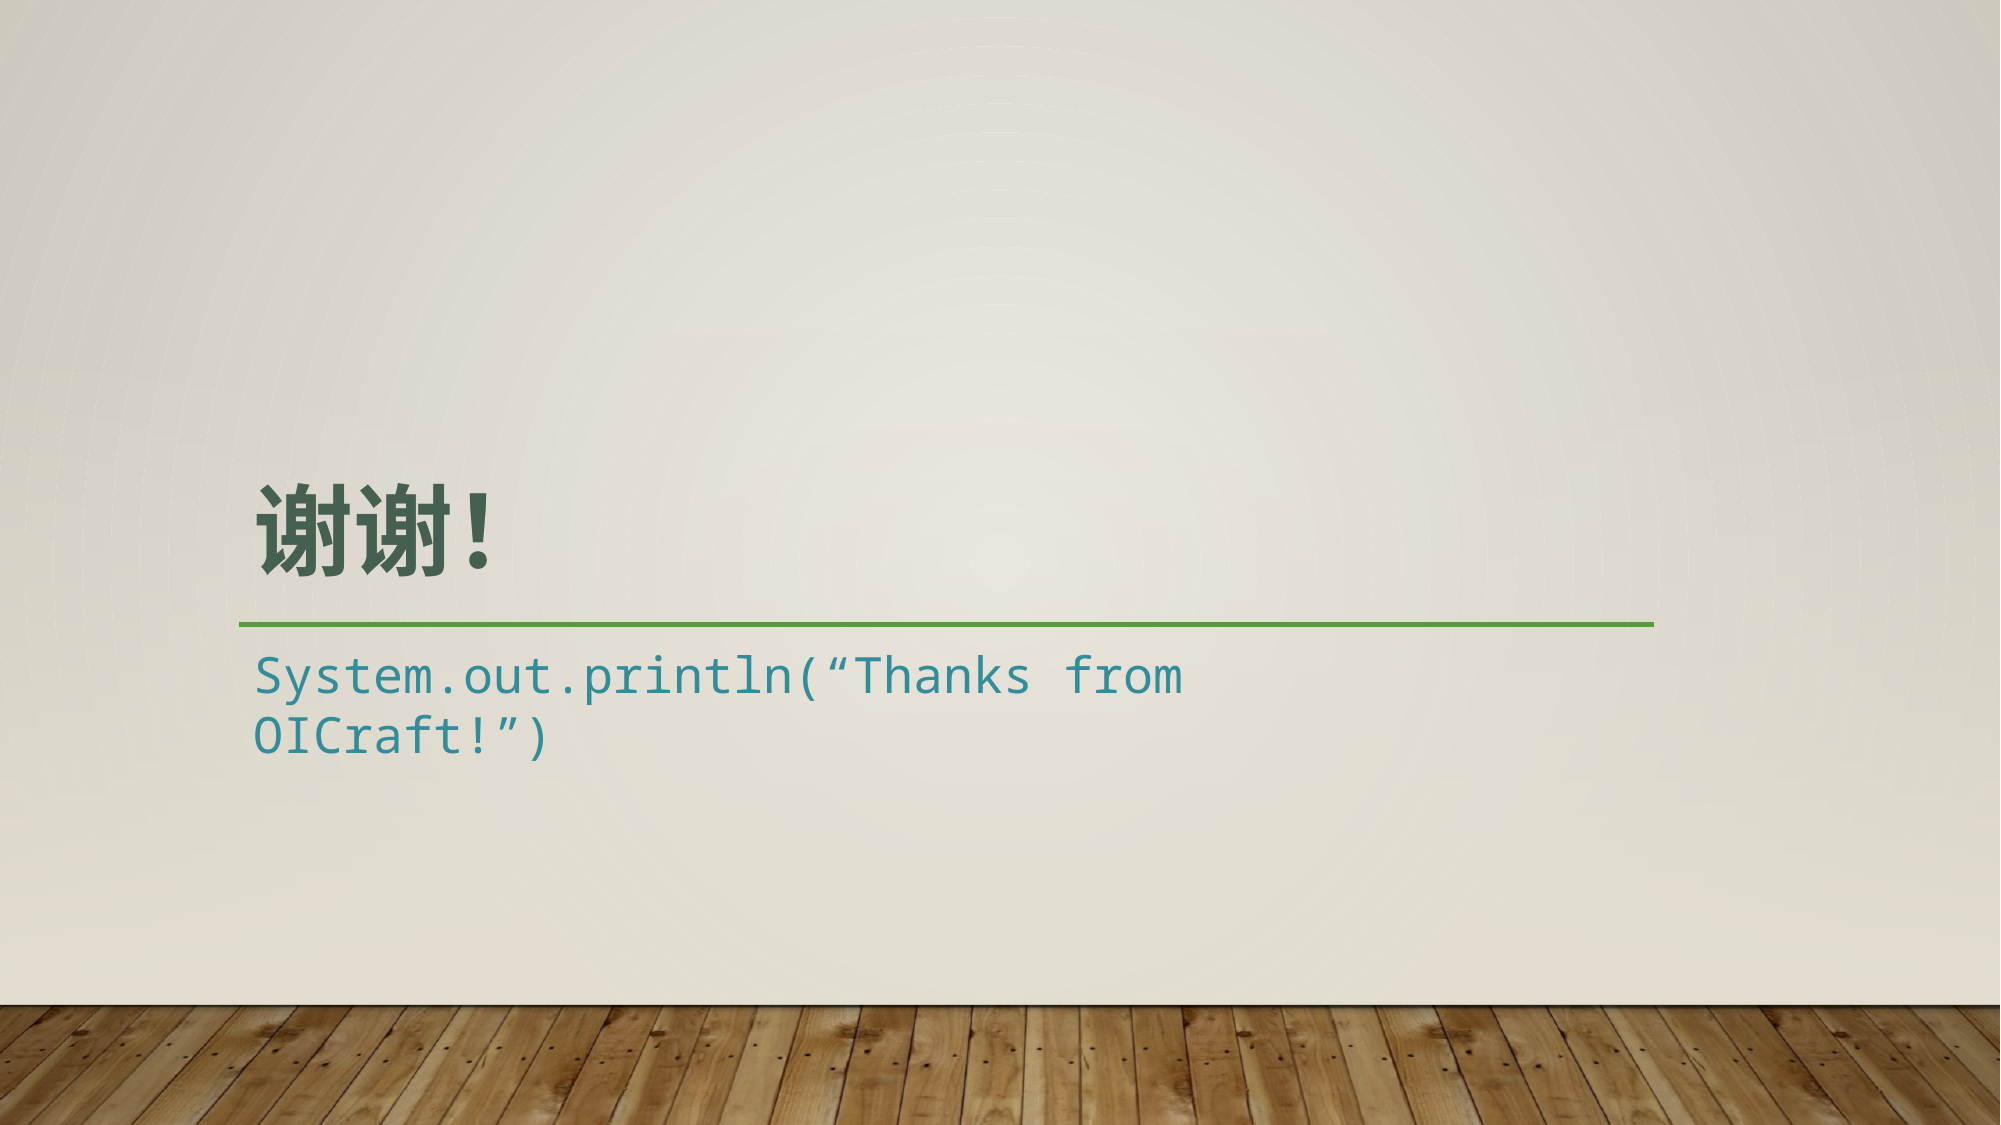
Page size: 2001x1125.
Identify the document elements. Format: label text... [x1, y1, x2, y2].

list System.out.println(“Thanks from OICraft!”) [238, 628, 1461, 903]
title 谢谢！ [238, 453, 1657, 598]
picture [0, 1005, 2000, 1125]
